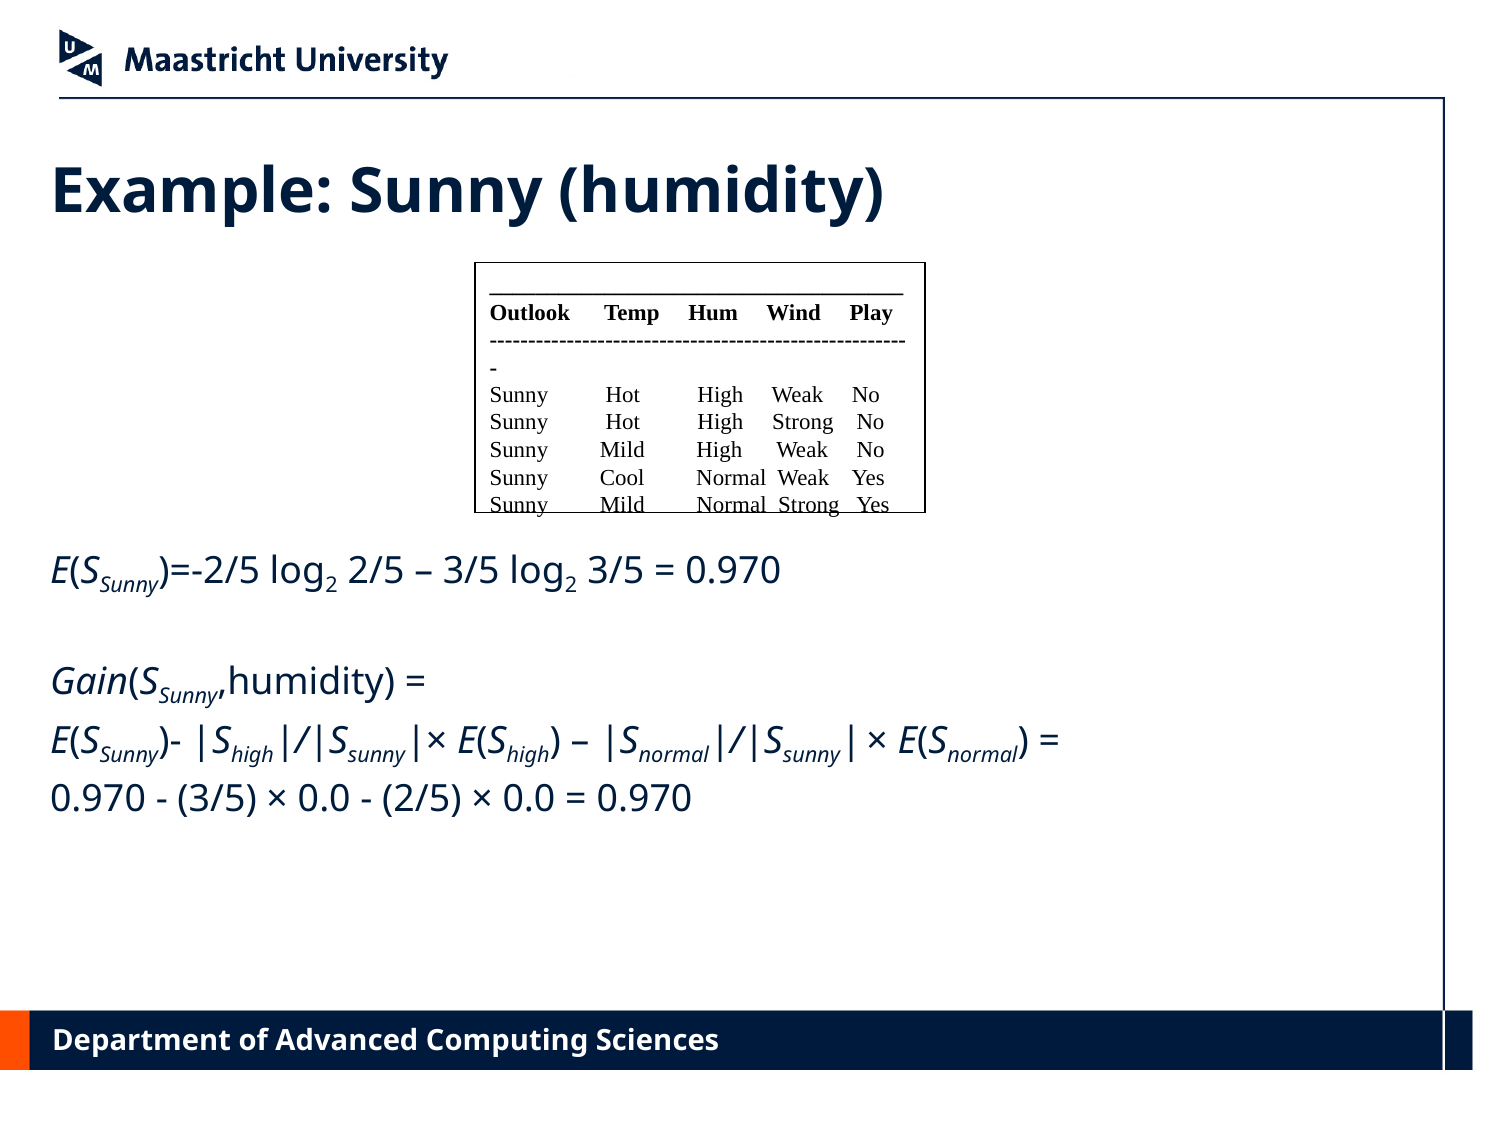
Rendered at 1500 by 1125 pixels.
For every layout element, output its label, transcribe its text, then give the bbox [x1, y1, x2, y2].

text_box ____________________________________ Outlook Temp Hum Wind Play ------------------------------------------------------- Sunny Hot High Weak No Sunny Hot High Strong No Sunny Mild High Weak No Sunny Cool Normal Weak Yes Sunny Mild Normal Strong Yes [474, 262, 925, 513]
title Example: Sunny (humidity) [50, 149, 1438, 275]
picture [0, 0, 1500, 1125]
